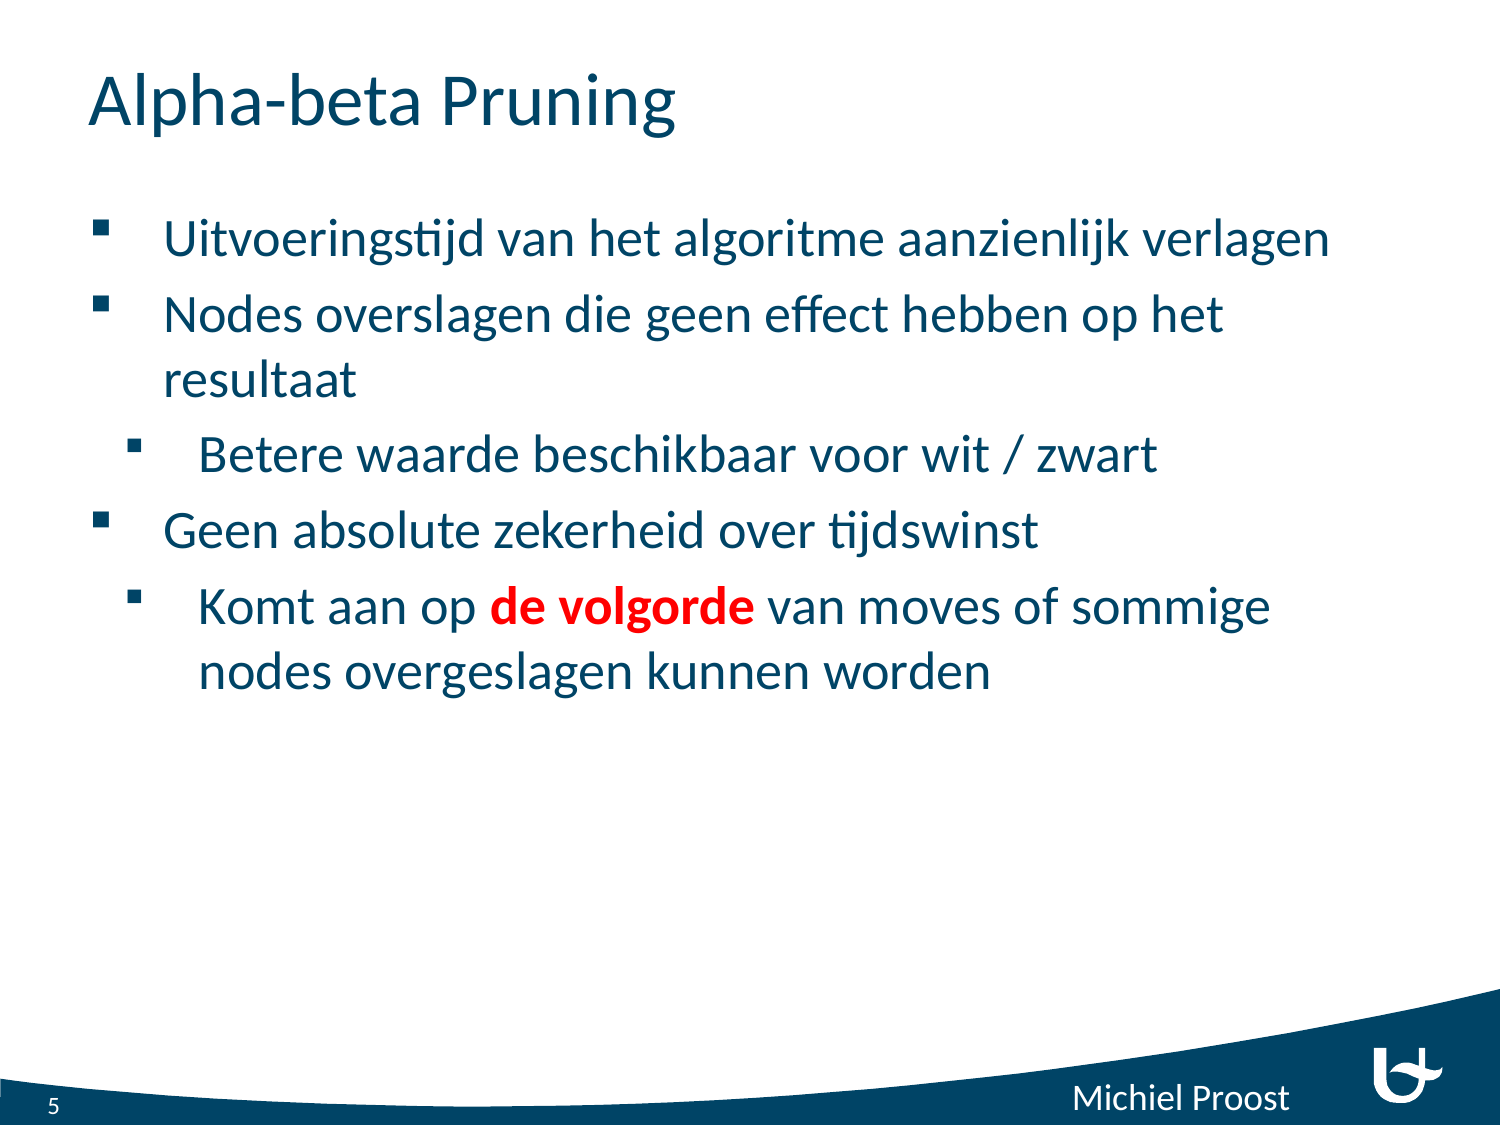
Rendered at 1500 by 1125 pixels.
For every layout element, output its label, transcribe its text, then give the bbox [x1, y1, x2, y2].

slide_number 5 [0, 1083, 75, 1125]
list Uitvoeringstijd van het algoritme aanzienlijk verlagen Nodes overslagen die geen effect hebben op het resultaat Betere waarde beschikbaar voor wit / zwart Geen absolute zekerheid over tijdswinst Komt aan op de volgorde van moves of sommige nodes overgeslagen kunnen worden [88, 196, 1412, 1000]
title Alpha-beta Pruning [88, 19, 1412, 173]
text_box Michiel Proost [1057, 1065, 1377, 1125]
